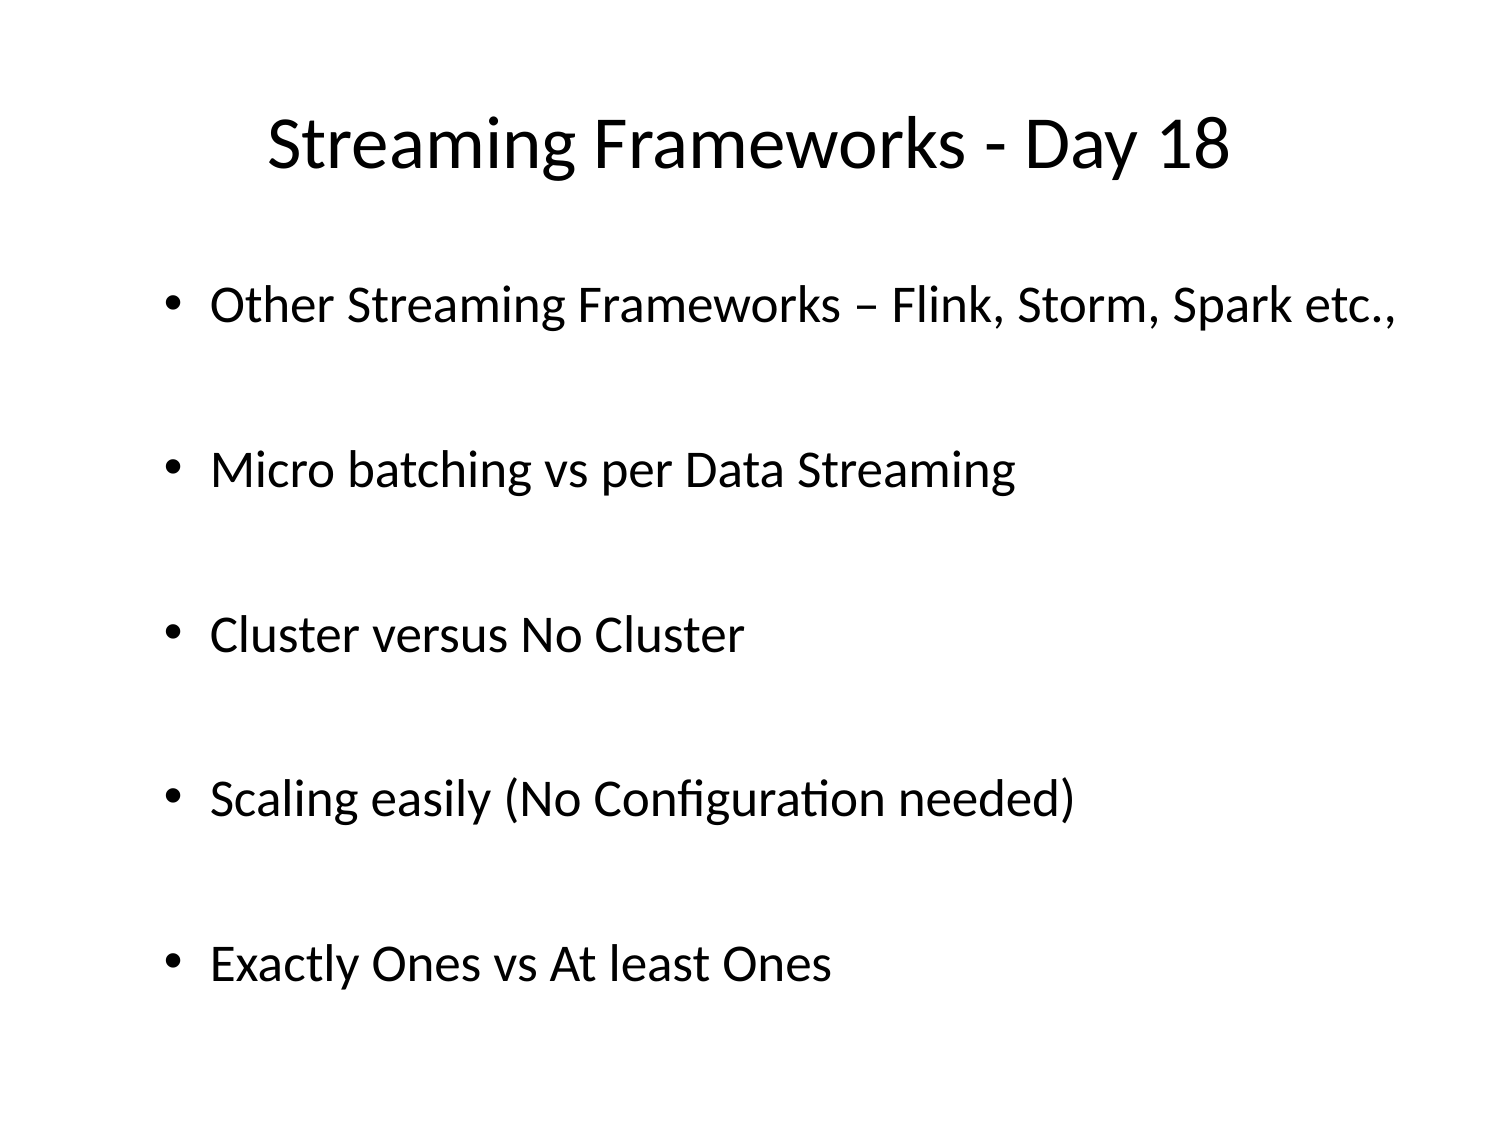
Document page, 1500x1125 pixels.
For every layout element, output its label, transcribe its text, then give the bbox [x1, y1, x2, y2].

list Other Streaming Frameworks – Flink, Storm, Spark etc., Micro batching vs per Data Streaming Cluster versus No Cluster Scaling easily (No Configuration needed) Exactly Ones vs At least Ones [75, 262, 1425, 1005]
title Streaming Frameworks - Day 18 [75, 45, 1425, 233]
